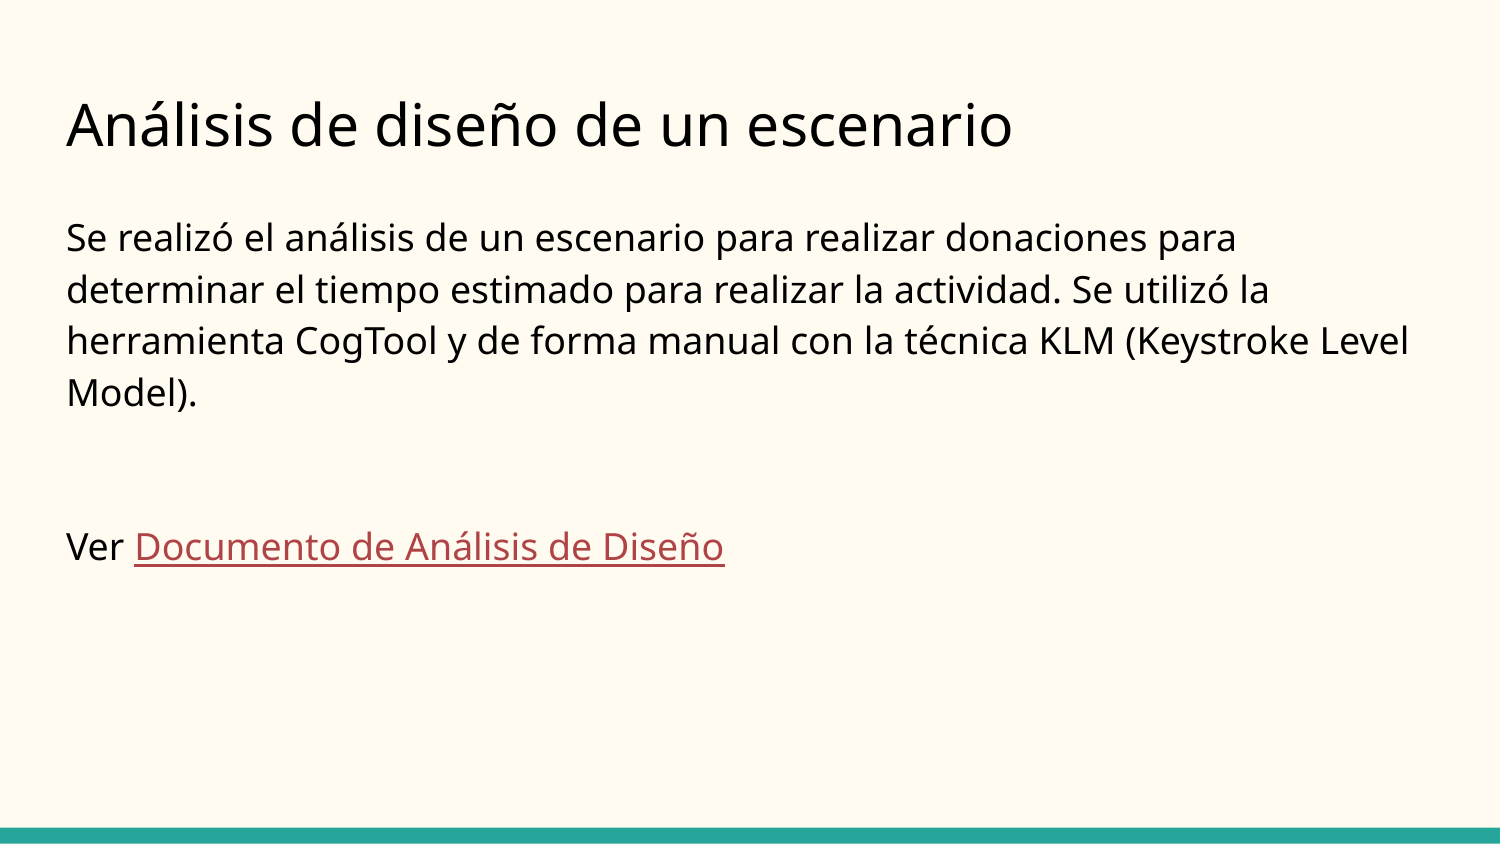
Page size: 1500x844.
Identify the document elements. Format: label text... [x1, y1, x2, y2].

list Se realizó el análisis de un escenario para realizar donaciones para determinar el tiempo estimado para realizar la actividad. Se utilizó la herramienta CogTool y de forma manual con la técnica KLM (Keystroke Level Model). Ver Documento de Análisis de Diseño [51, 192, 1449, 750]
title Análisis de diseño de un escenario [51, 72, 1449, 174]
